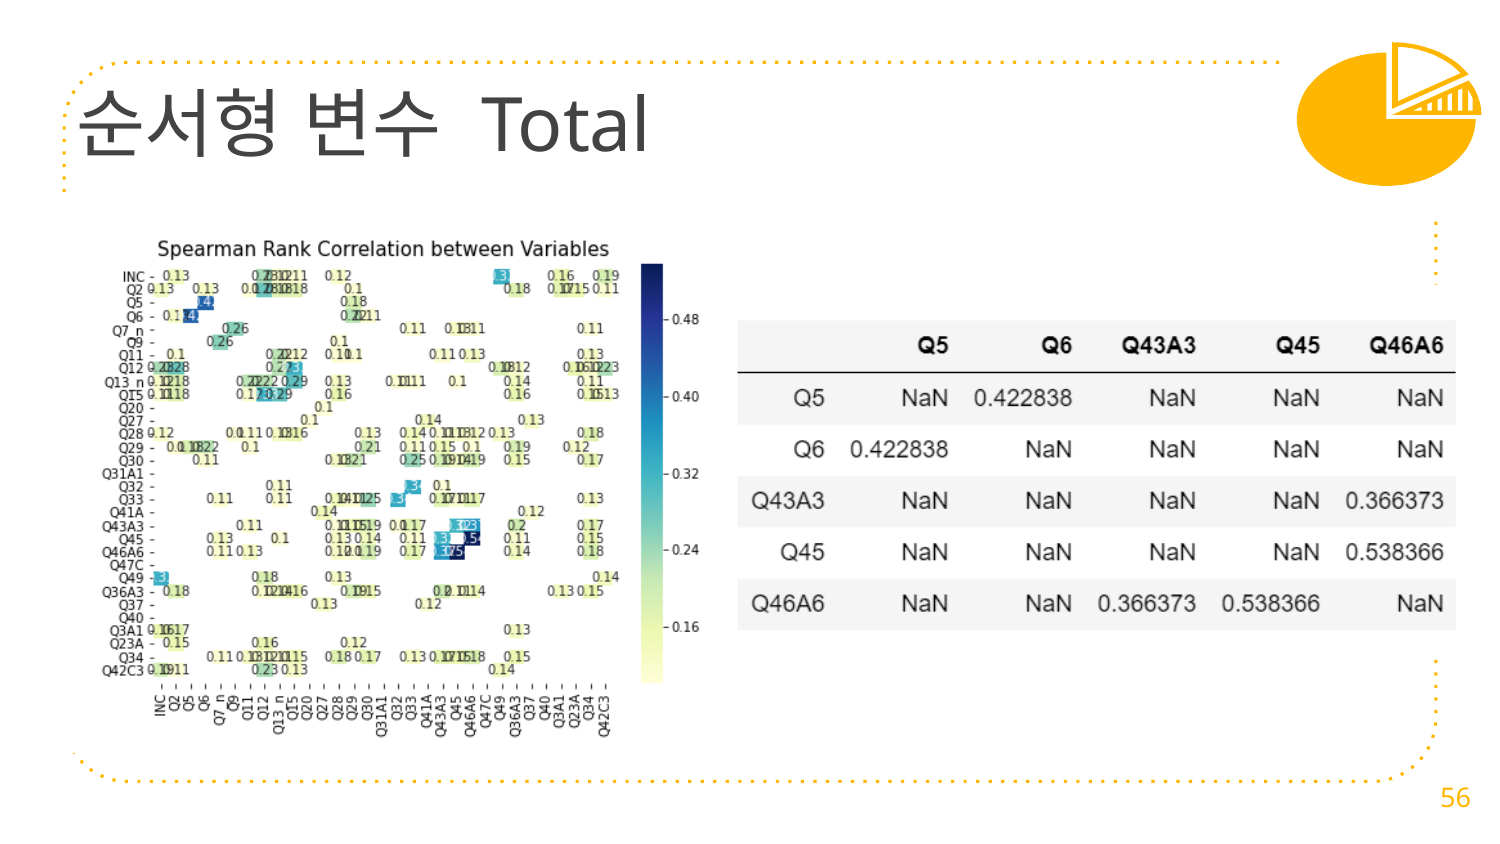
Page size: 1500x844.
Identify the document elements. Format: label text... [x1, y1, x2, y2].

picture [60, 197, 1469, 754]
title 순서형 변수 Total [61, 61, 1188, 203]
slide_number 56 [1411, 753, 1500, 844]
text_box [1281, 0, 1439, 229]
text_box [1296, 41, 1482, 187]
